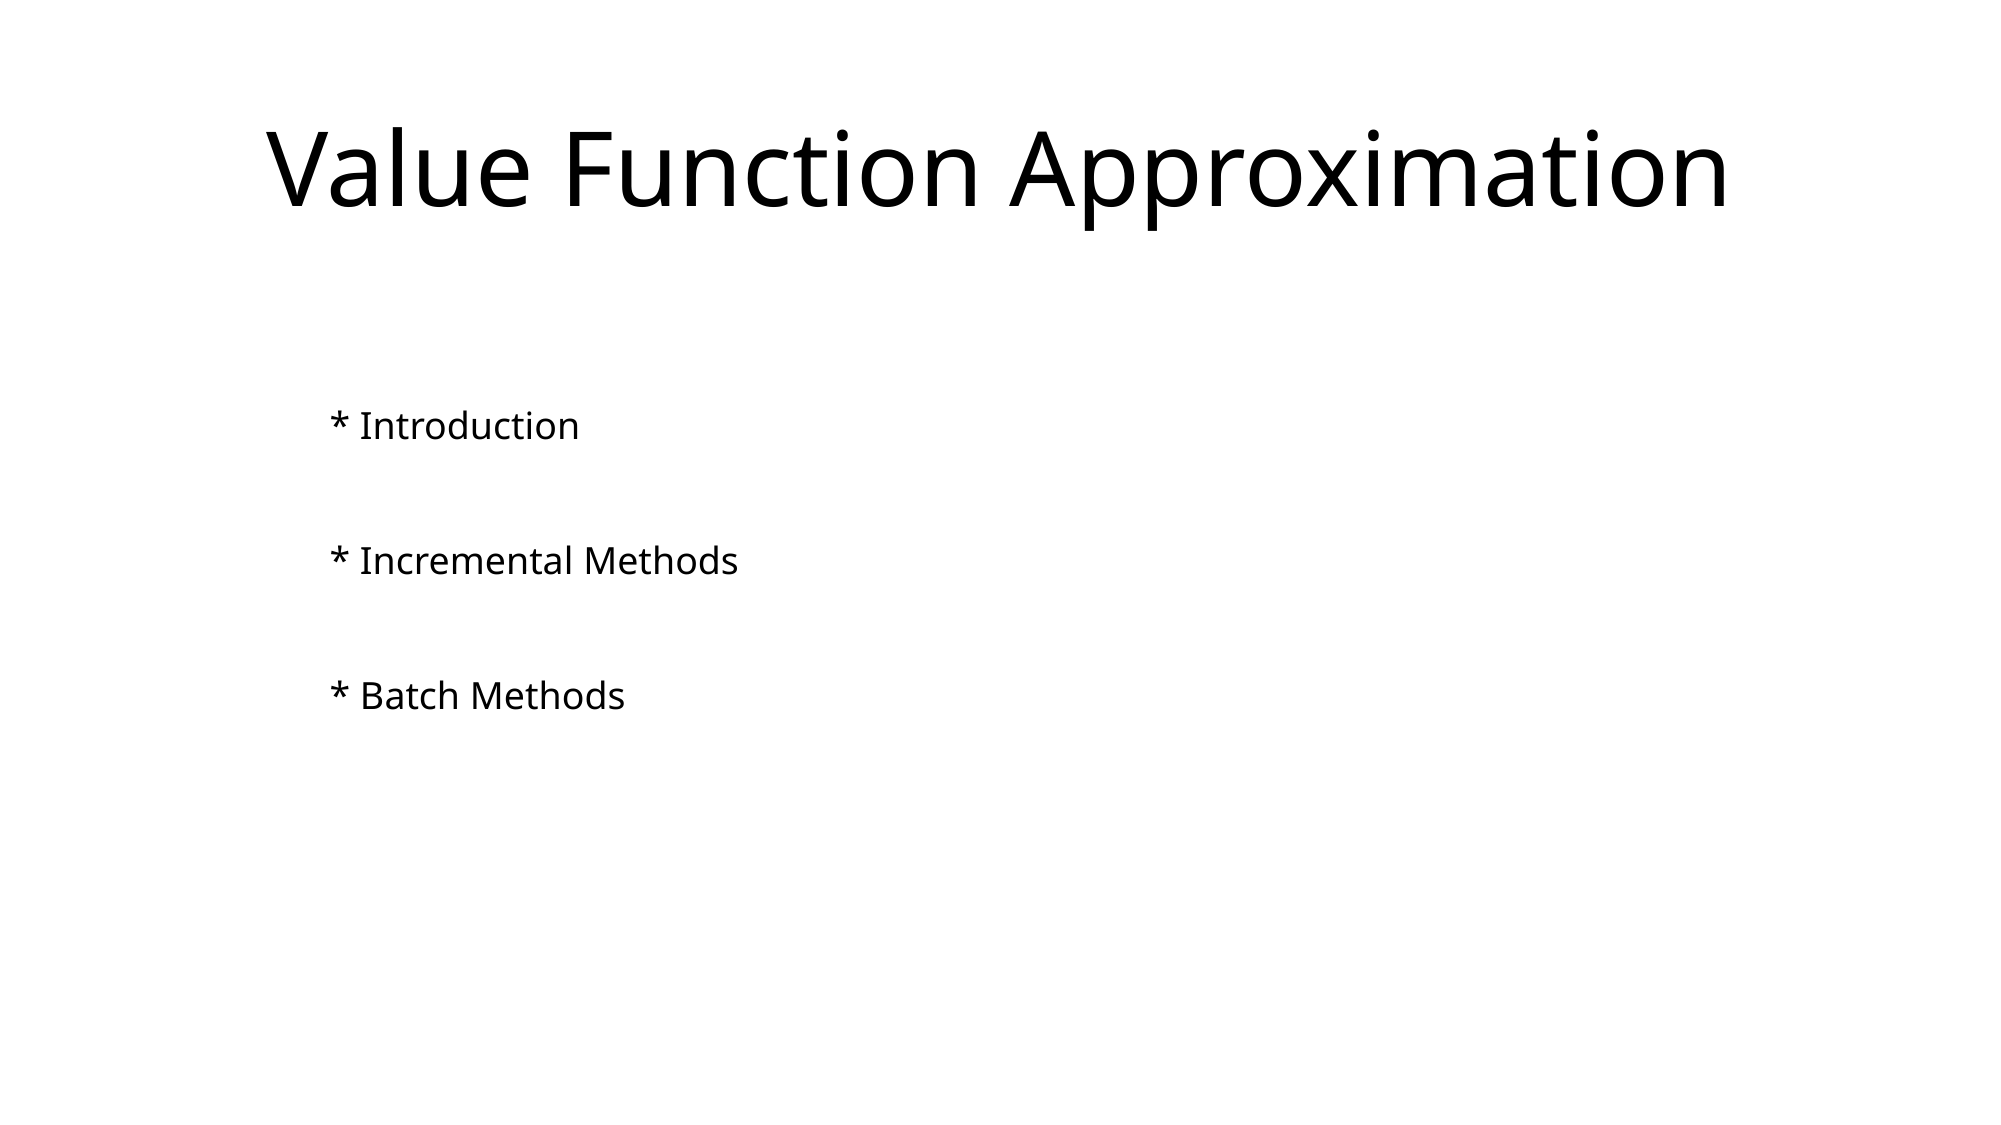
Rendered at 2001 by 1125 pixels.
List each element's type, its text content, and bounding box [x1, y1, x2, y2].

title Value Function Approximation [249, 0, 1750, 237]
text_box * Introduction * Incremental Methods * Batch Methods [314, 349, 1319, 725]
